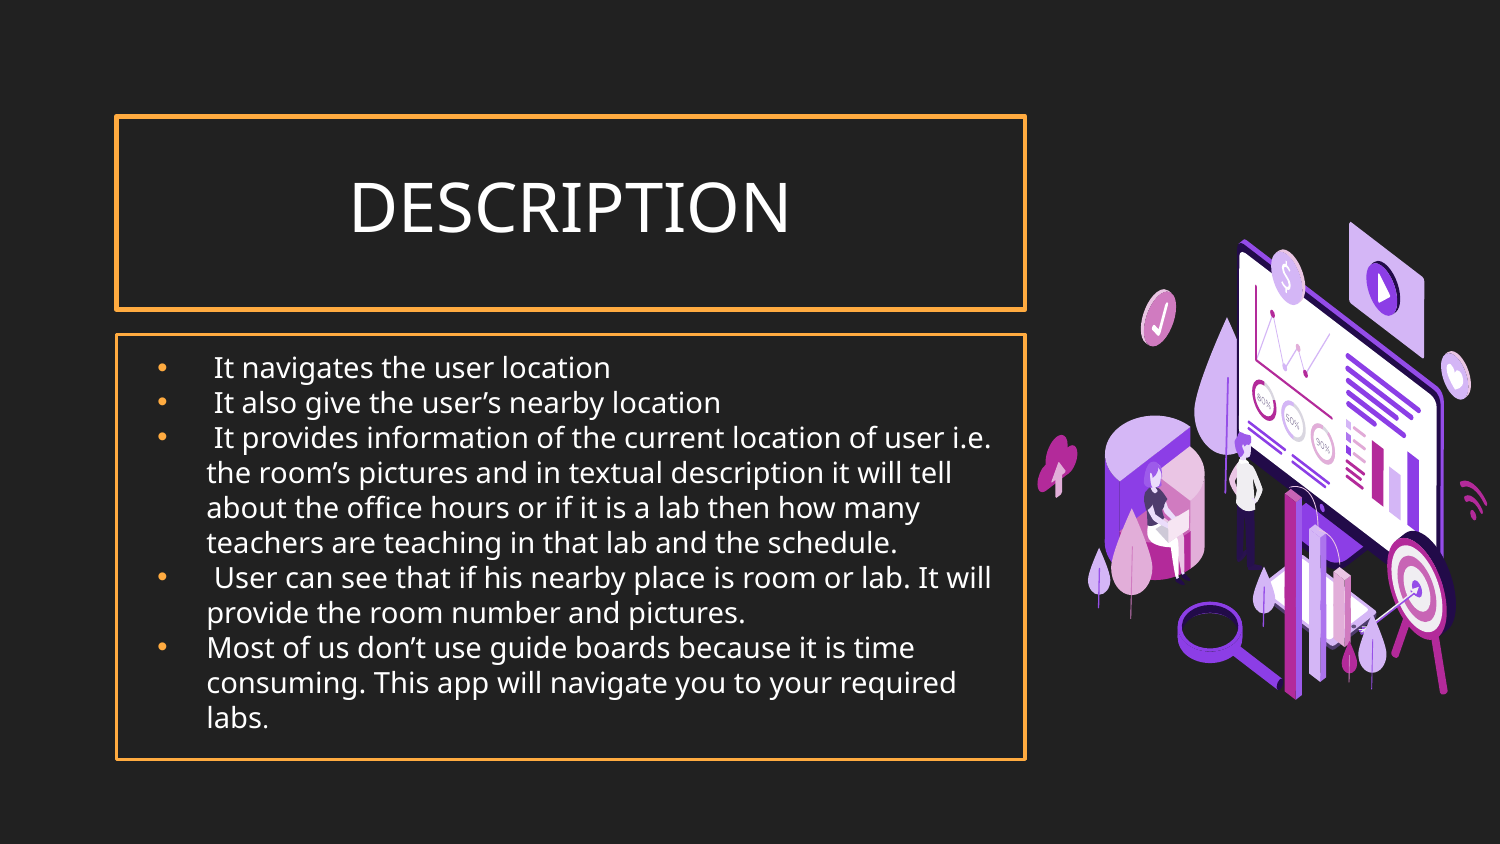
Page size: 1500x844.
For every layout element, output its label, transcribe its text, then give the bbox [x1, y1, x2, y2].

title DESCRIPTION [114, 114, 1027, 312]
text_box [1037, 221, 1488, 701]
subtitle It navigates the user location It also give the user’s nearby location It provides information of the current location of user i.e. the room’s pictures and in textual description it will tell about the office hours or if it is a lab then how many teachers are teaching in that lab and the schedule. User can see that if his nearby place is room or lab. It will provide the room number and pictures. Most of us don’t use guide boards because it is time consuming. This app will navigate you to your required labs. [115, 333, 1027, 761]
